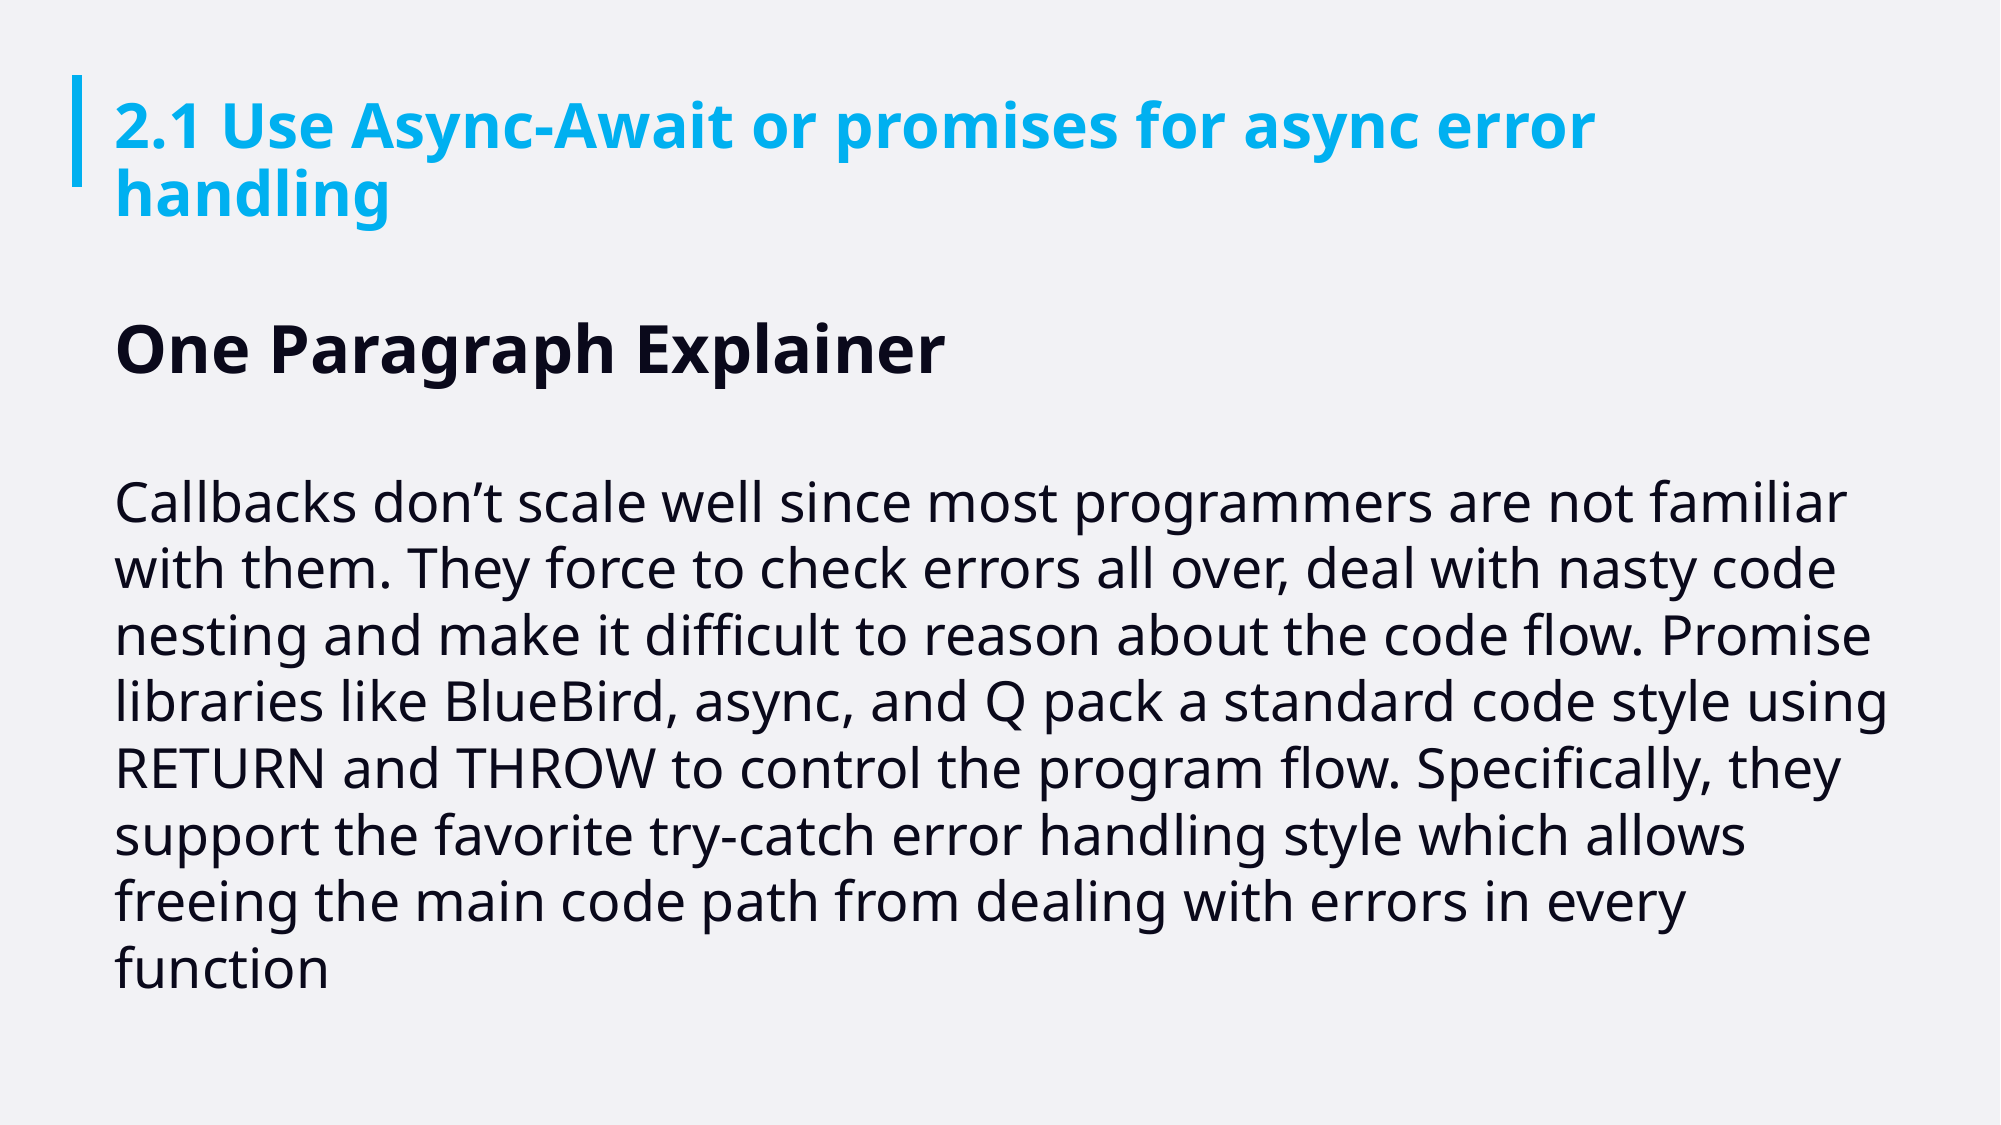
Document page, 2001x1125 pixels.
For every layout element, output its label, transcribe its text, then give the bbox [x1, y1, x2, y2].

text_box One Paragraph Explainer Callbacks don’t scale well since most programmers are not familiar with them. They force to check errors all over, deal with nasty code nesting and make it difficult to reason about the code flow. Promise libraries like BlueBird, async, and Q pack a standard code style using RETURN and THROW to control the program flow. Specifically, they support the favorite try-catch error handling style which allows freeing the main code path from dealing with errors in every function [99, 299, 1930, 1074]
title 2.1 Use Async-Await or promises for async error handling [99, 87, 1825, 171]
